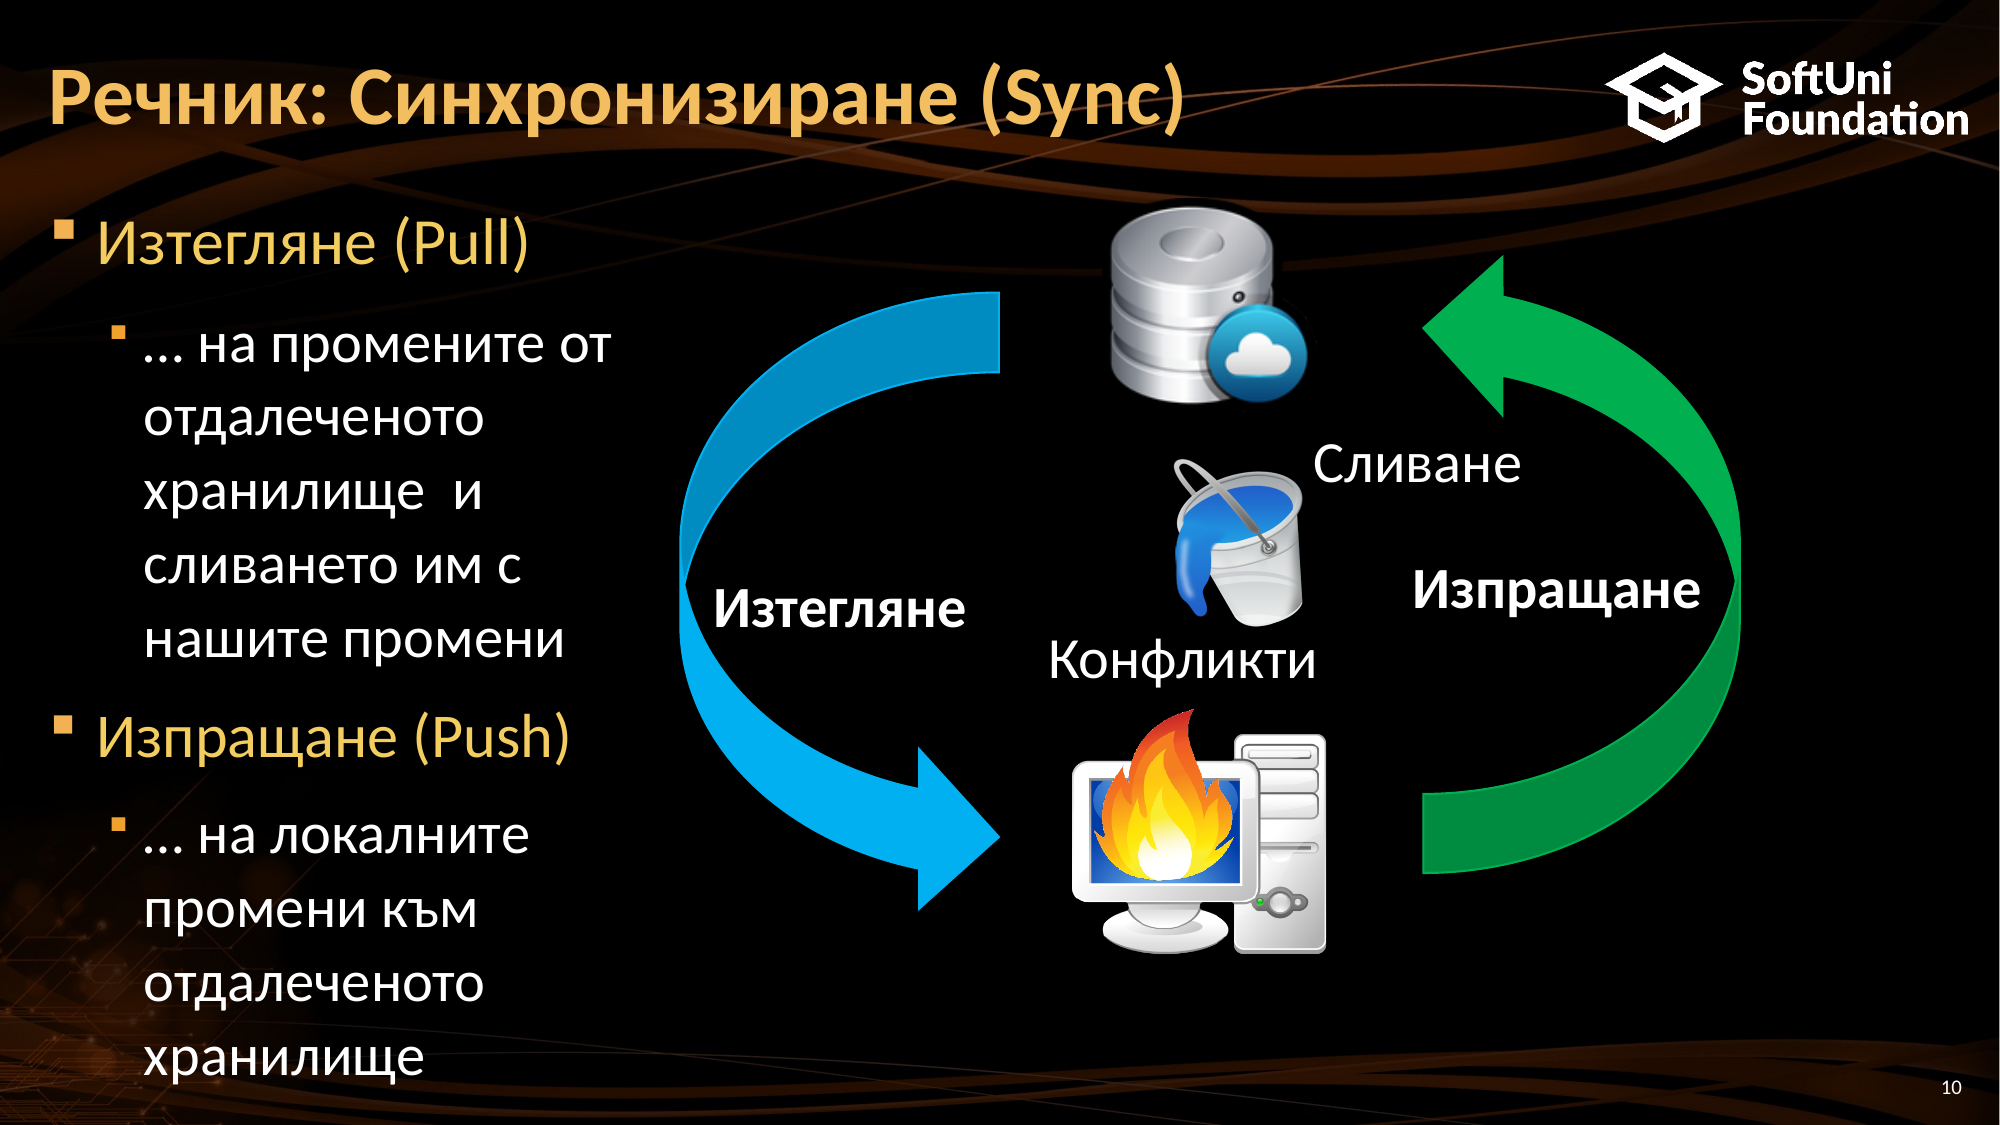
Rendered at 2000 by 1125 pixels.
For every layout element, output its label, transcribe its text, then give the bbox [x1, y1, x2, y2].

text_box Изтегляне [681, 291, 1001, 911]
text_box Конфликти [1033, 613, 1377, 698]
text_box [1421, 254, 1741, 875]
text_box Сливане [1299, 416, 1595, 502]
slide_number 10 [1897, 1070, 1968, 1103]
list Изтегляне (Pull) … на промените от отдалеченото хранилище и сливането им с нашите промени Изпращане (Push) … на локалните промени към отдалеченото хранилище [31, 188, 681, 1103]
title Речник: Синхронизиране (Sync) [30, 6, 1602, 189]
picture [0, 0, 2000, 1125]
text_box Изпращане [1397, 542, 1736, 627]
